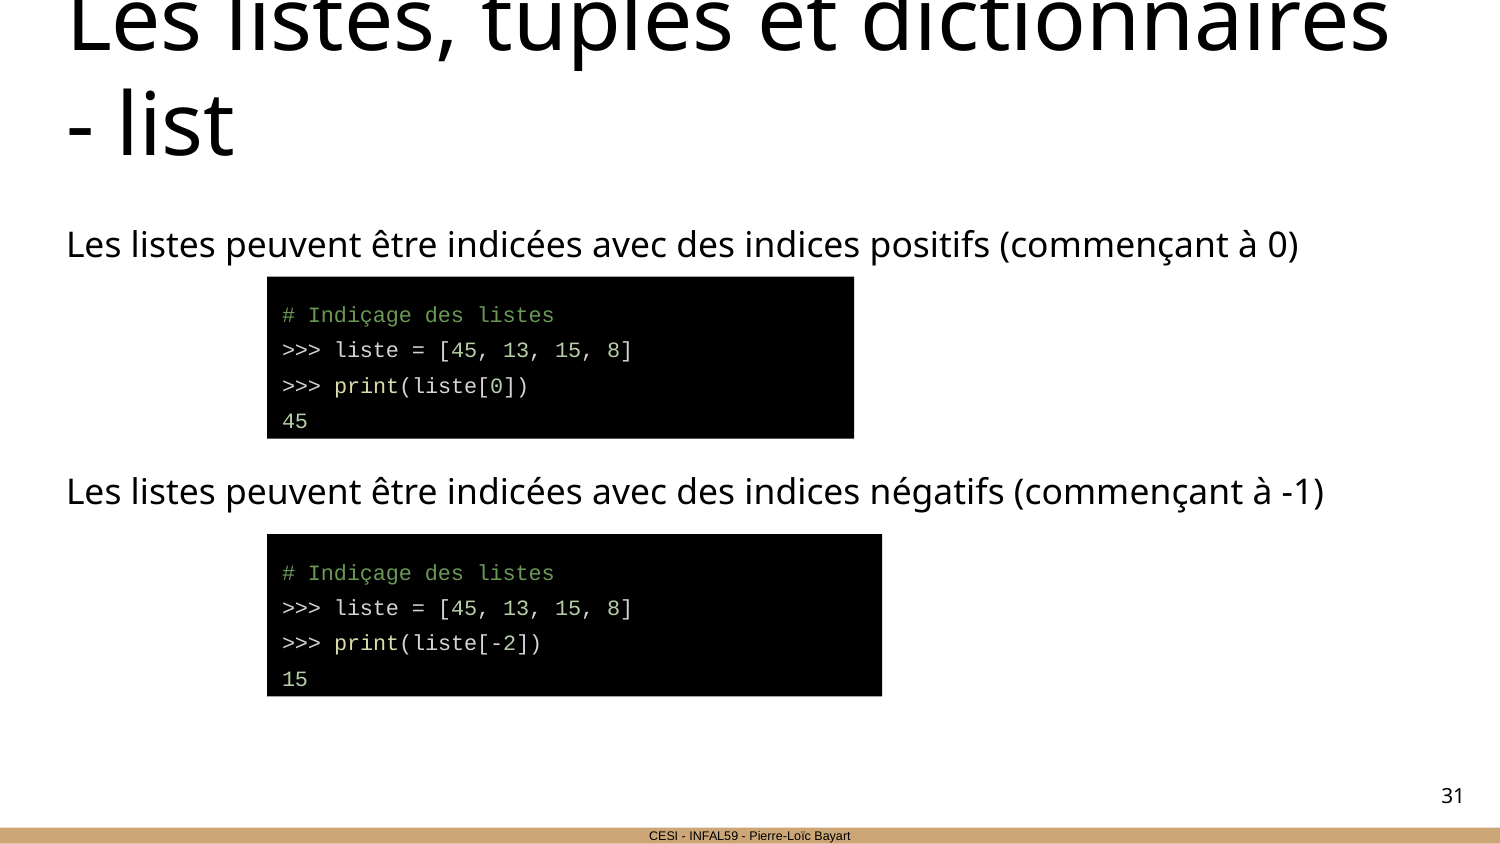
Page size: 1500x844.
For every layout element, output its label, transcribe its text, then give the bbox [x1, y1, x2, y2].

text_box # Indiçage des listes >>> liste = [45, 13, 15, 8] >>> print(liste[-2]) 15 [267, 534, 883, 697]
list Les listes peuvent être indicées avec des indices positifs (commençant à 0) Les listes peuvent être indicées avec des indices négatifs (commençant à -1) [51, 200, 1449, 752]
text_box # Indiçage des listes >>> liste = [45, 13, 15, 8] >>> print(liste[0]) 45 [267, 276, 855, 439]
title Les listes, tuples et dictionnaires - list [51, 51, 1449, 189]
slide_number ‹#› [1389, 764, 1480, 830]
